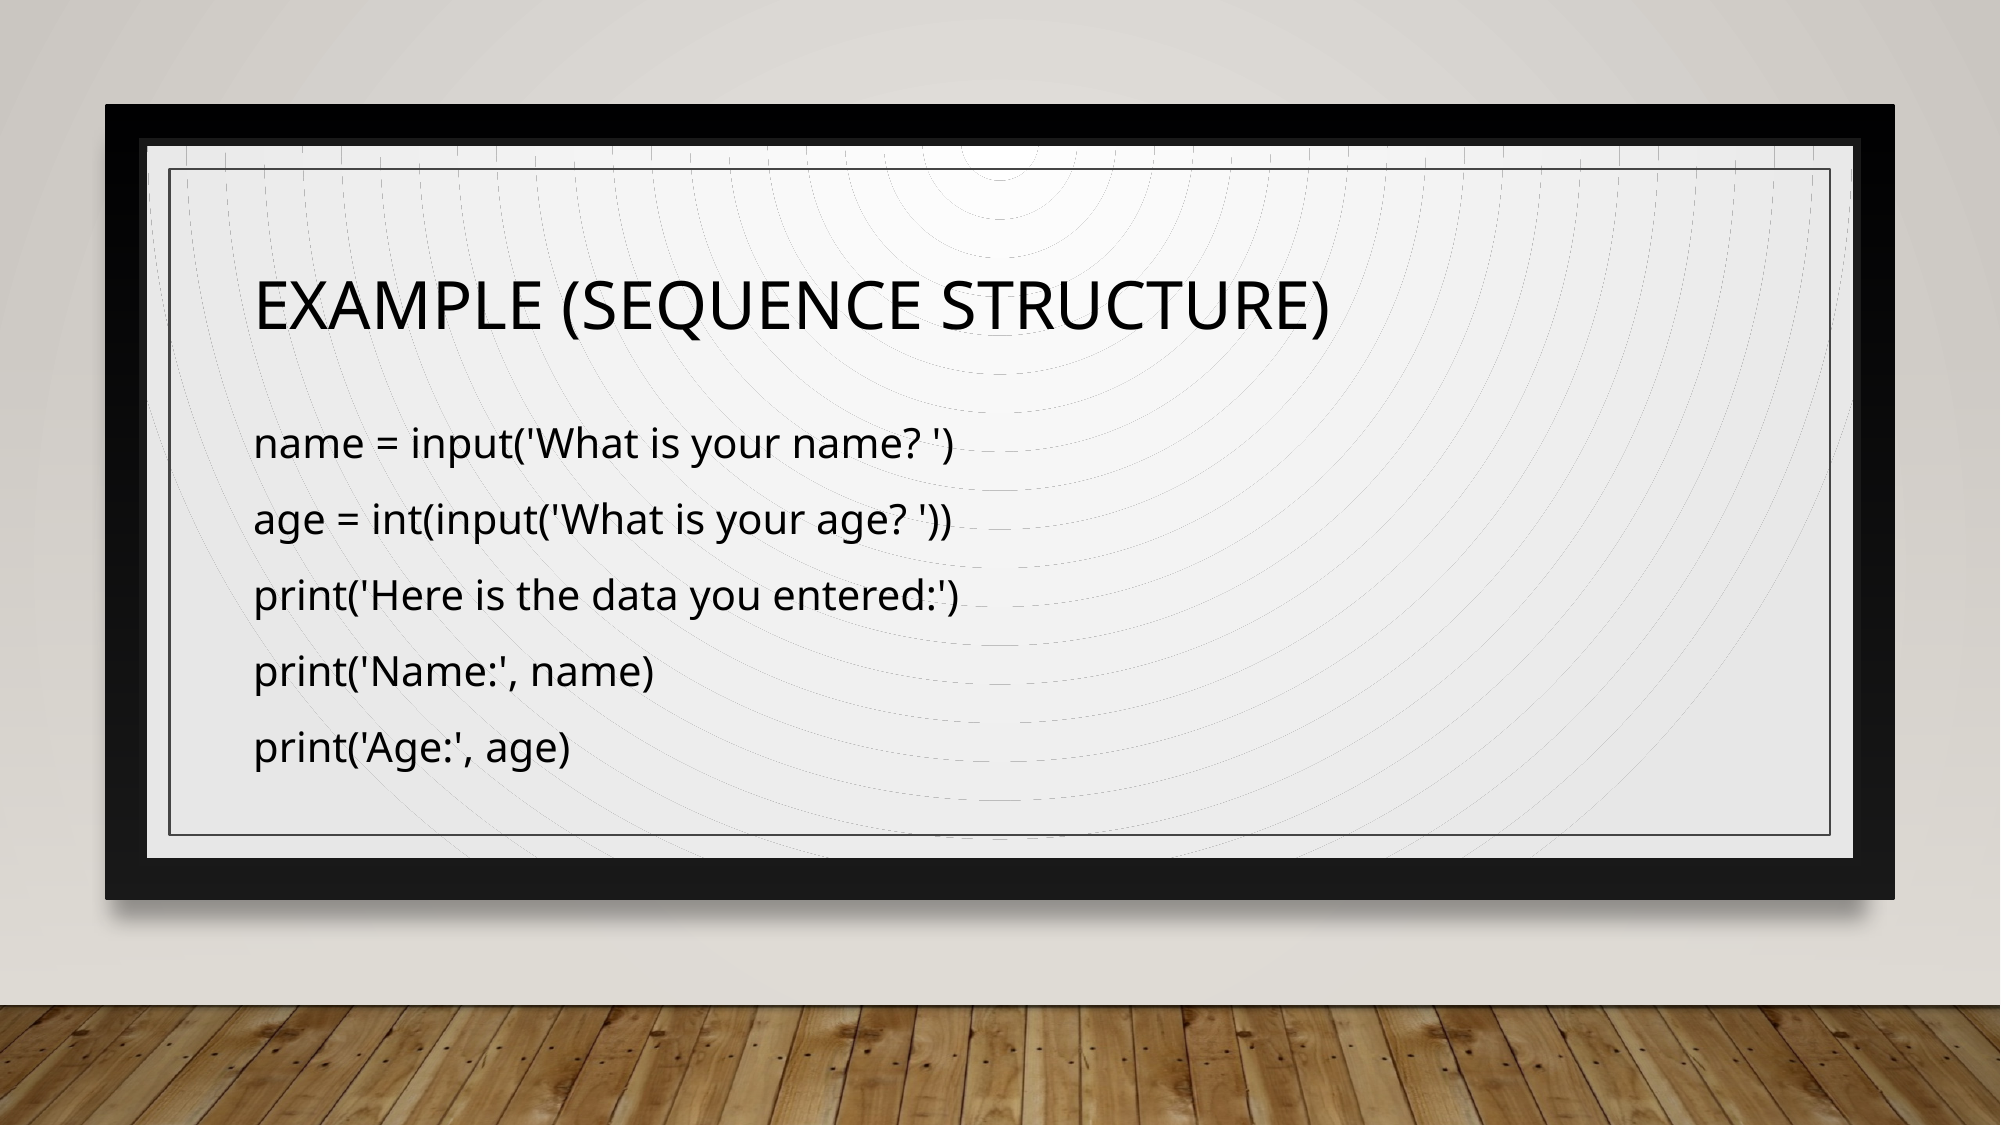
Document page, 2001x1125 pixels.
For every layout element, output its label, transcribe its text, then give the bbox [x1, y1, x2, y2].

picture [0, 1004, 2000, 1125]
text_box [105, 104, 1895, 900]
text_box [0, 330, 2000, 1004]
text_box [0, 0, 2000, 330]
text_box [168, 168, 1831, 836]
list name = input('What is your name? ') age = int(input('What is your age? ')) print('Here is the data you entered:') print('Name:', name) print('Age:', age) [238, 404, 1781, 799]
title Example (sequence structure) [238, 225, 1781, 391]
text_box [142, 141, 1858, 863]
